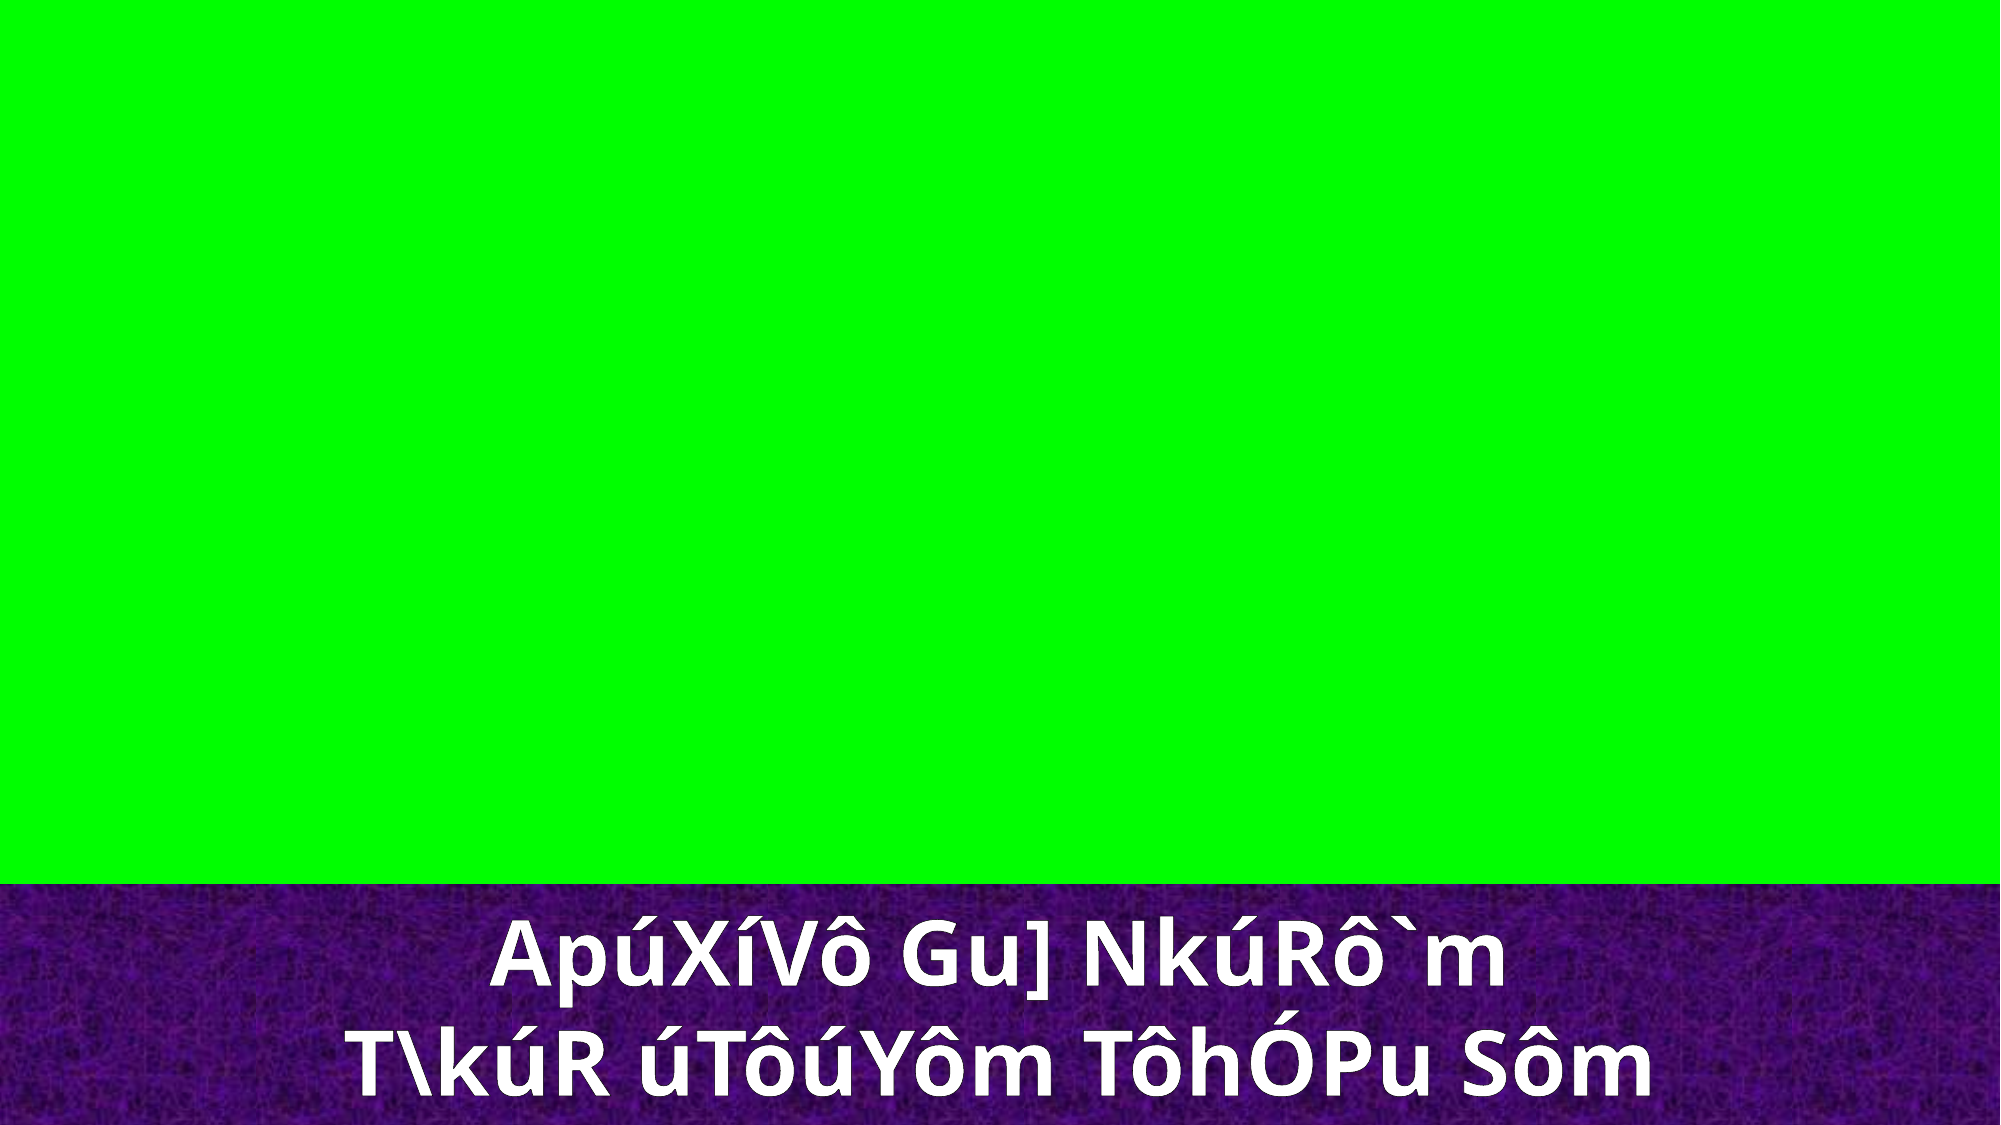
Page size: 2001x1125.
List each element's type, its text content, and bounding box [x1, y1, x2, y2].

text_box ApúXíVô Gu] NkúRô`m T\kúR úTôúYôm TôhÓPu Sôm [0, 886, 2000, 1122]
